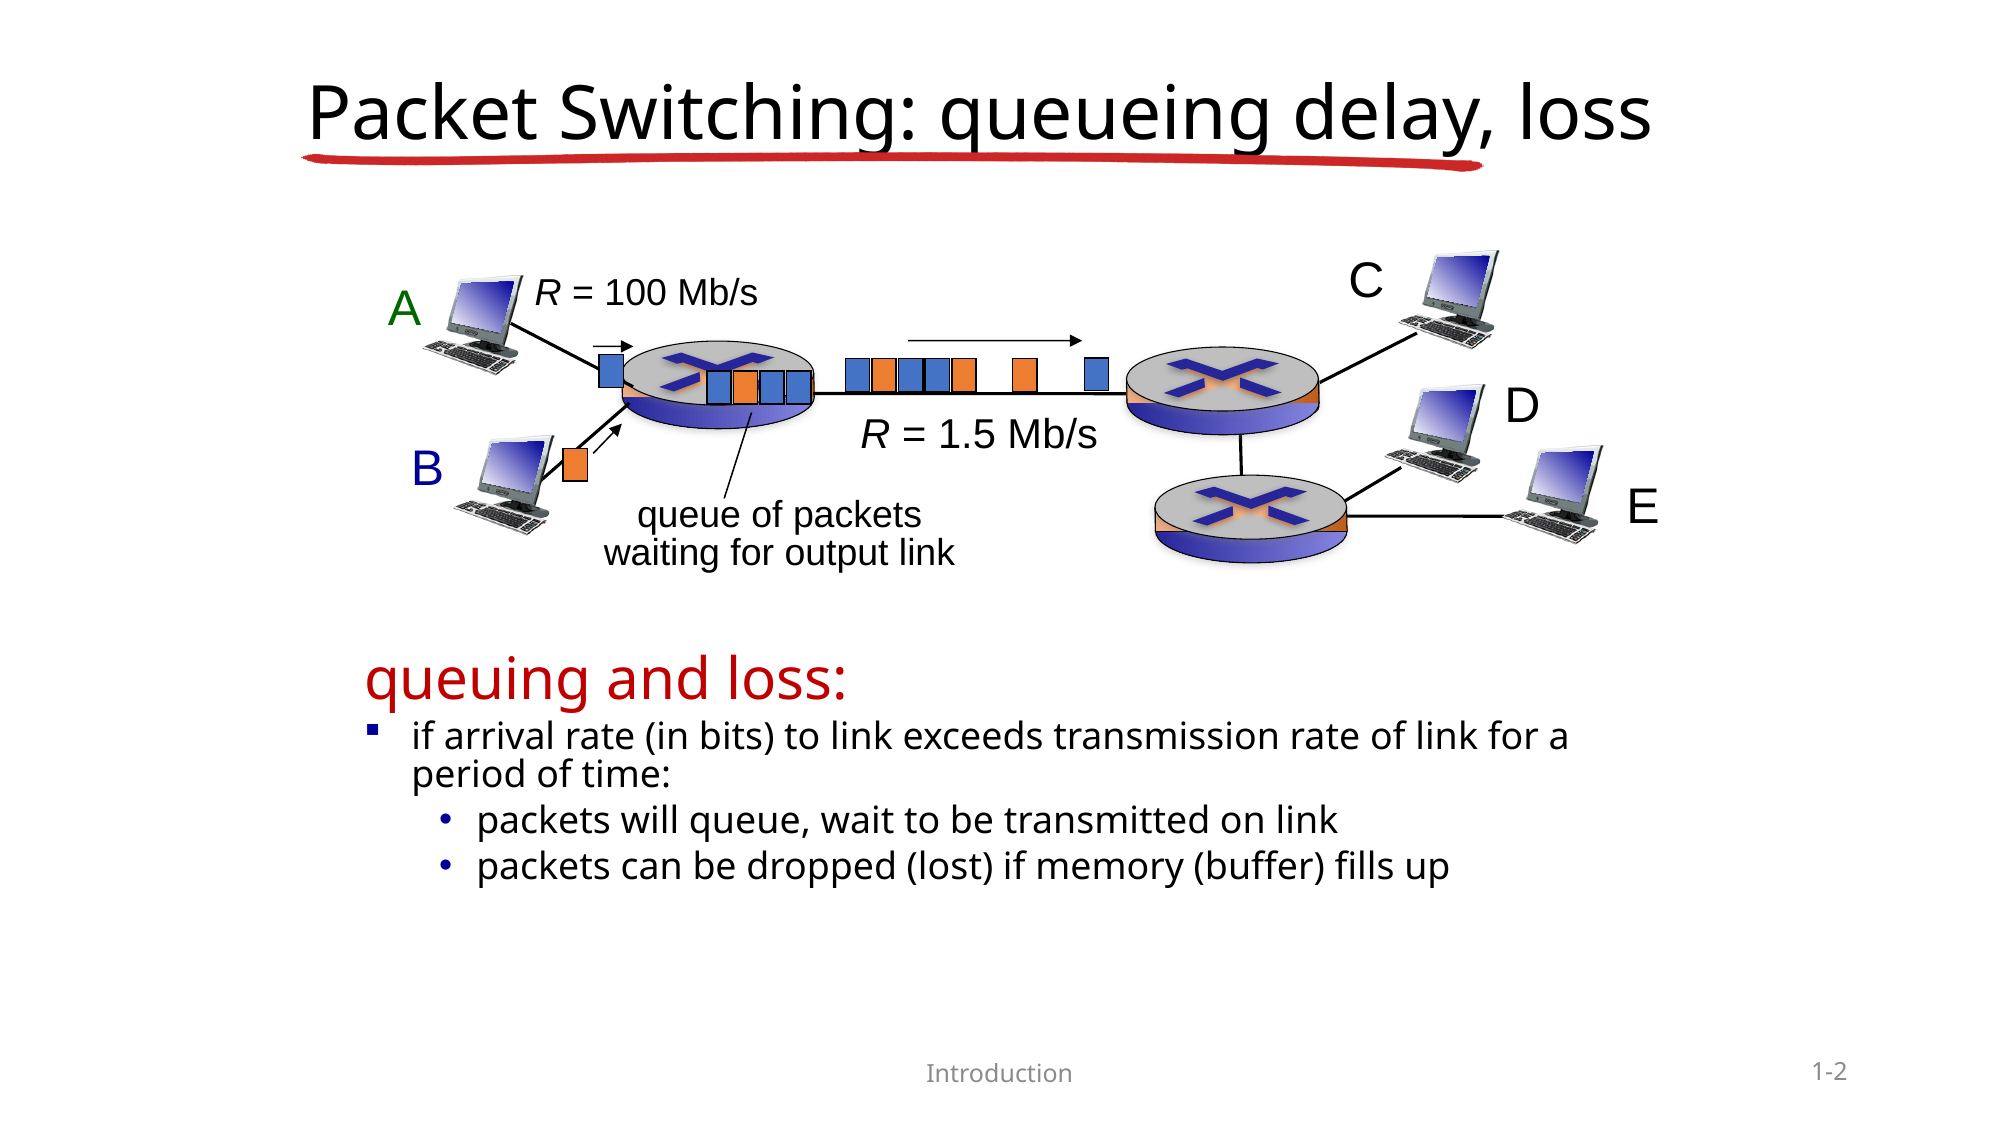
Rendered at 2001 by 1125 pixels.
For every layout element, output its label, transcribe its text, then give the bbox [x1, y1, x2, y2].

footer Introduction [662, 1042, 1338, 1103]
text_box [1373, 245, 1501, 357]
text_box queuing and loss: if arrival rate (in bits) to link exceeds transmission rate of link for a period of time: packets will queue, wait to be transmitted on link packets can be dropped (lost) if memory (buffer) fills up [349, 644, 1684, 978]
text_box [599, 354, 621, 388]
picture [296, 147, 1497, 177]
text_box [397, 270, 526, 383]
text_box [1126, 347, 1319, 435]
text_box B [396, 427, 460, 503]
slide_number 1-2 [1412, 1042, 1863, 1103]
text_box E [1611, 465, 1675, 541]
text_box [1012, 358, 1037, 392]
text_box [706, 371, 811, 404]
text_box queue of packets waiting for output link [586, 489, 973, 581]
text_box [898, 358, 923, 392]
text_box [428, 430, 556, 543]
text_box D [1489, 364, 1556, 440]
text_box [951, 358, 976, 392]
text_box [593, 423, 621, 454]
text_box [1154, 475, 1348, 563]
text_box R = 1.5 Mb/s [845, 399, 1114, 465]
text_box [872, 358, 897, 392]
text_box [1477, 440, 1606, 553]
text_box [925, 358, 950, 392]
text_box [908, 334, 1083, 347]
text_box R = 100 Mb/s [519, 260, 774, 320]
text_box [1084, 357, 1109, 391]
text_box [1359, 379, 1488, 492]
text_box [621, 341, 815, 429]
text_box C [1333, 240, 1400, 315]
text_box [563, 448, 588, 482]
text_box [845, 358, 870, 392]
text_box A [373, 267, 437, 343]
title Packet Switching: queueing delay, loss [291, 21, 1677, 209]
